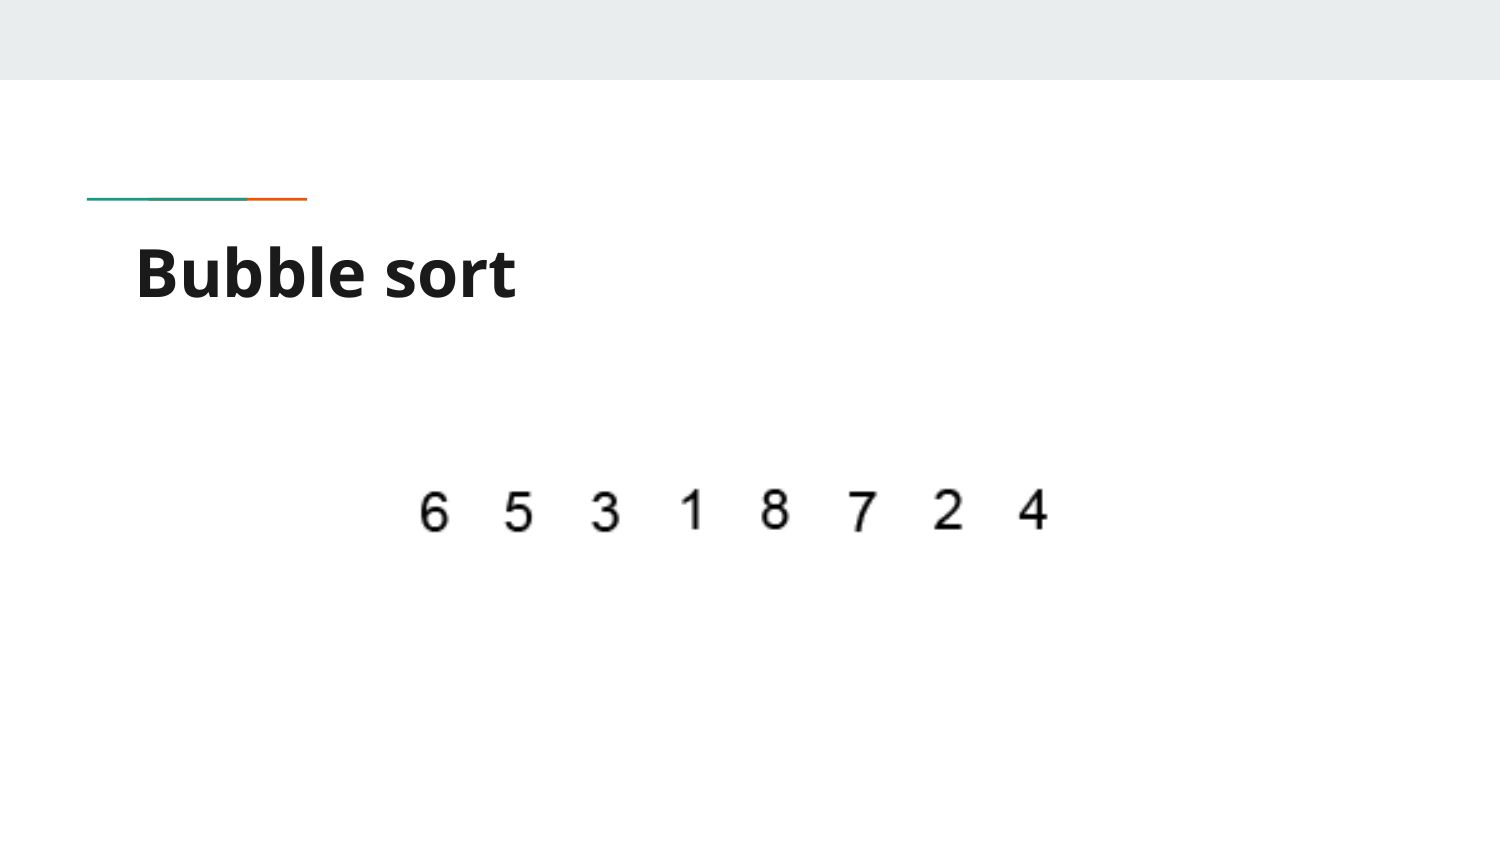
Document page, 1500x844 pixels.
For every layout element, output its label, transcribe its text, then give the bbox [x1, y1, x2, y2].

picture [357, 302, 1108, 753]
title Bubble sort [119, 216, 1381, 305]
